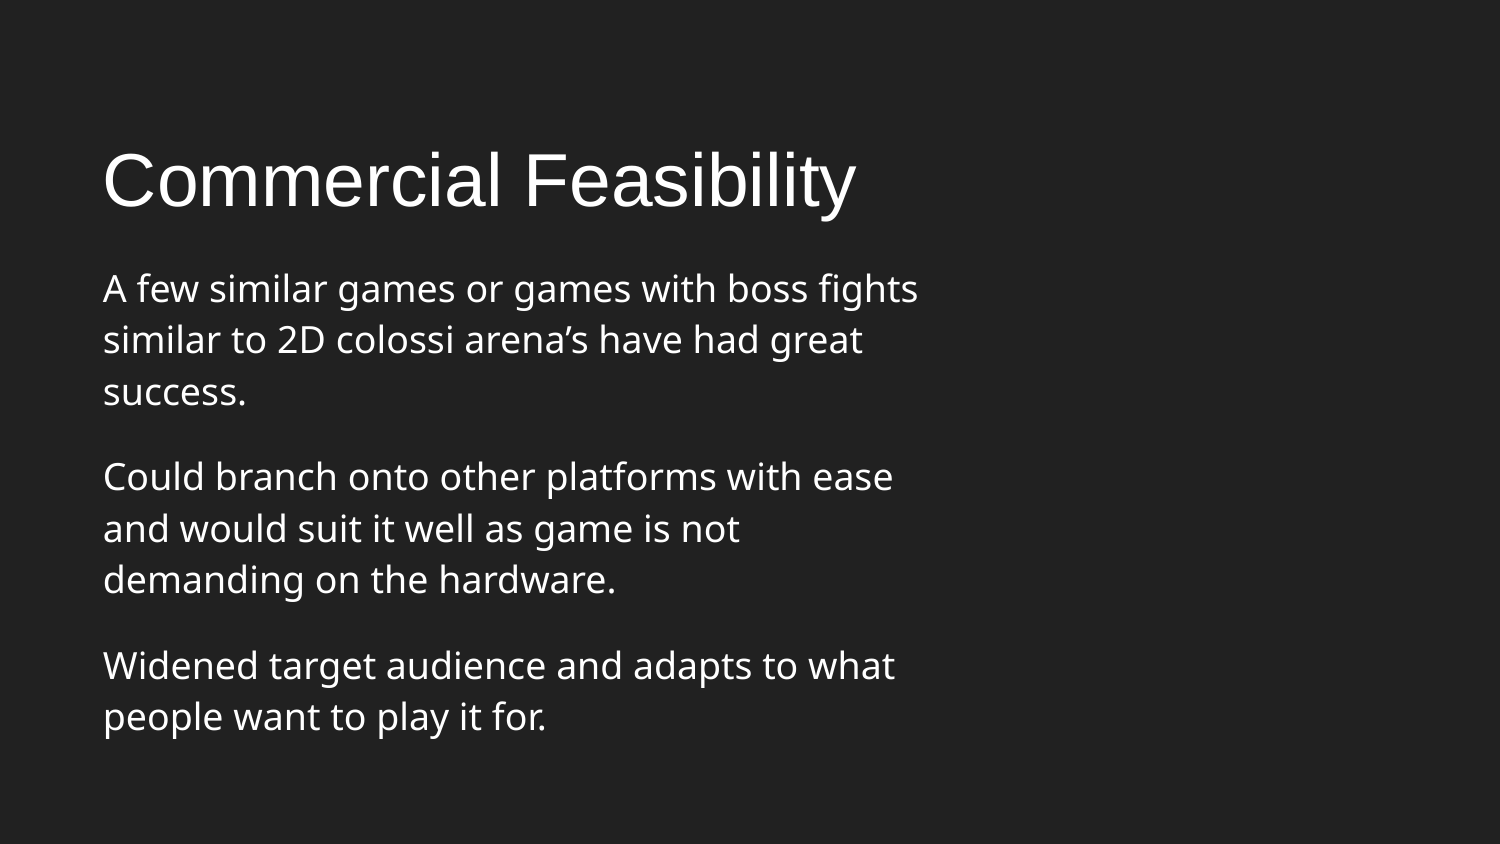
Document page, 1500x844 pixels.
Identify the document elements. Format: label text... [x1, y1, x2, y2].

title Commercial Feasibility [87, 116, 941, 242]
title A few similar games or games with boss fights similar to 2D colossi arena’s have had great success. Could branch onto other platforms with ease and would suit it well as game is not demanding on the hardware. Widened target audience and adapts to what people want to play it for. [87, 242, 941, 746]
